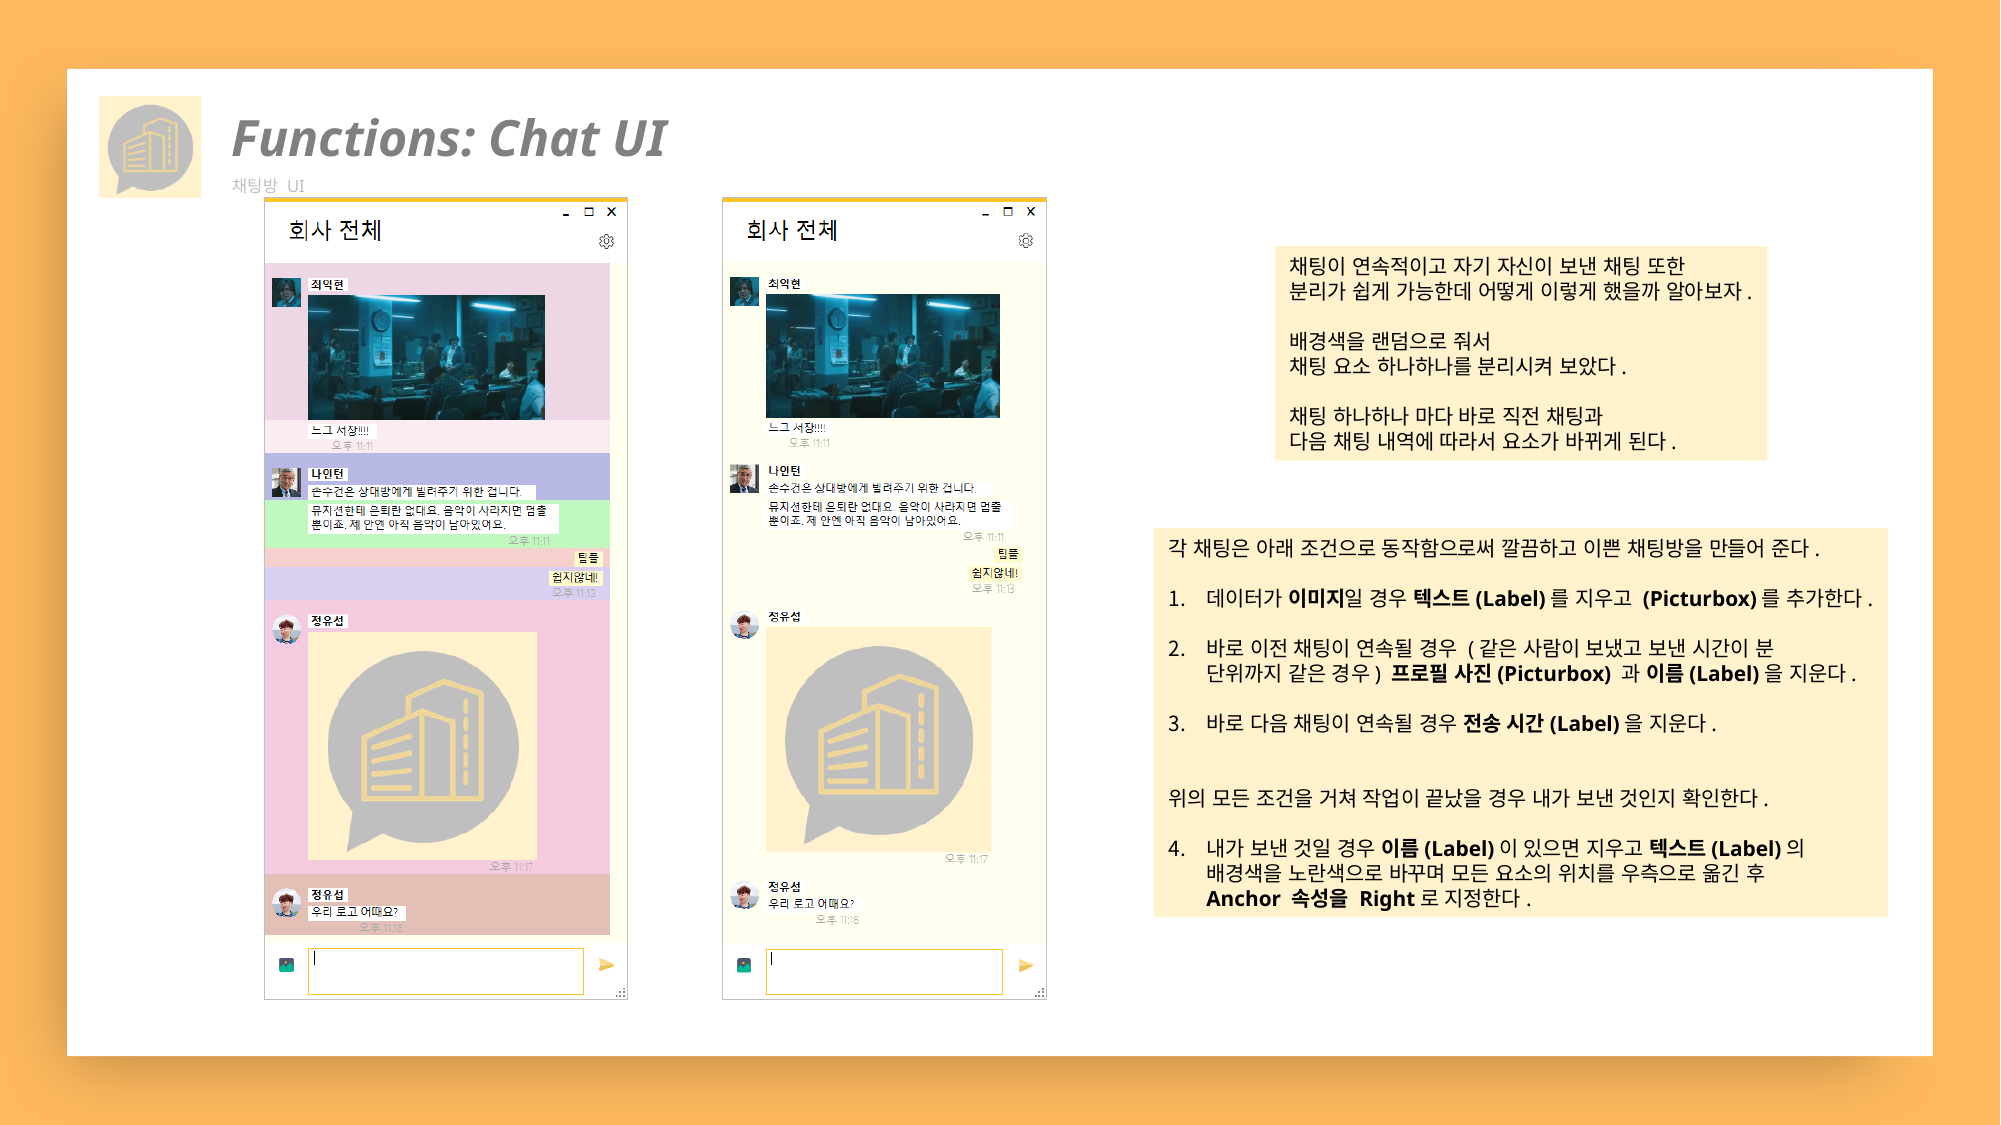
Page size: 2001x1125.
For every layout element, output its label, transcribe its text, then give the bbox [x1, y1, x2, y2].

picture [98, 96, 201, 198]
picture [721, 197, 1047, 1000]
text_box Functions: Chat UI 채팅방 UI [66, 68, 1934, 1057]
text_box 채팅이 연속적이고 자기 자신이 보낸 채팅 또한 분리가 쉽게 가능한데 어떻게 이렇게 했을까 알아보자. 배경색을 랜덤으로 줘서 채팅 요소 하나하나를 분리시켜 보았다. 채팅 하나하나 마다 바로 직전 채팅과 다음 채팅 내역에 따라서 요소가 바뀌게 된다. [1274, 246, 1768, 461]
picture [264, 197, 628, 1000]
text_box 각 채팅은 아래 조건으로 동작함으로써 깔끔하고 이쁜 채팅방을 만들어 준다. 데이터가 이미지일 경우 텍스트(Label)를 지우고 (Picturbox)를 추가한다. 바로 이전 채팅이 연속될 경우 (같은 사람이 보냈고 보낸 시간이 분 단위까지 같은 경우) 프로필 사진(Picturbox) 과 이름(Label)을 지운다. 바로 다음 채팅이 연속될 경우 전송 시간(Label)을 지운다. 위의 모든 조건을 거쳐 작업이 끝났을 경우 내가 보낸 것인지 확인한다. 내가 보낸 것일 경우 이름(Label)이 있으면 지우고 텍스트(Label)의 배경색을 노란색으로 바꾸며 모든 요소의 위치를 우측으로 옮긴 후 Anchor 속성을 Right로 지정한다. [1154, 528, 1889, 918]
